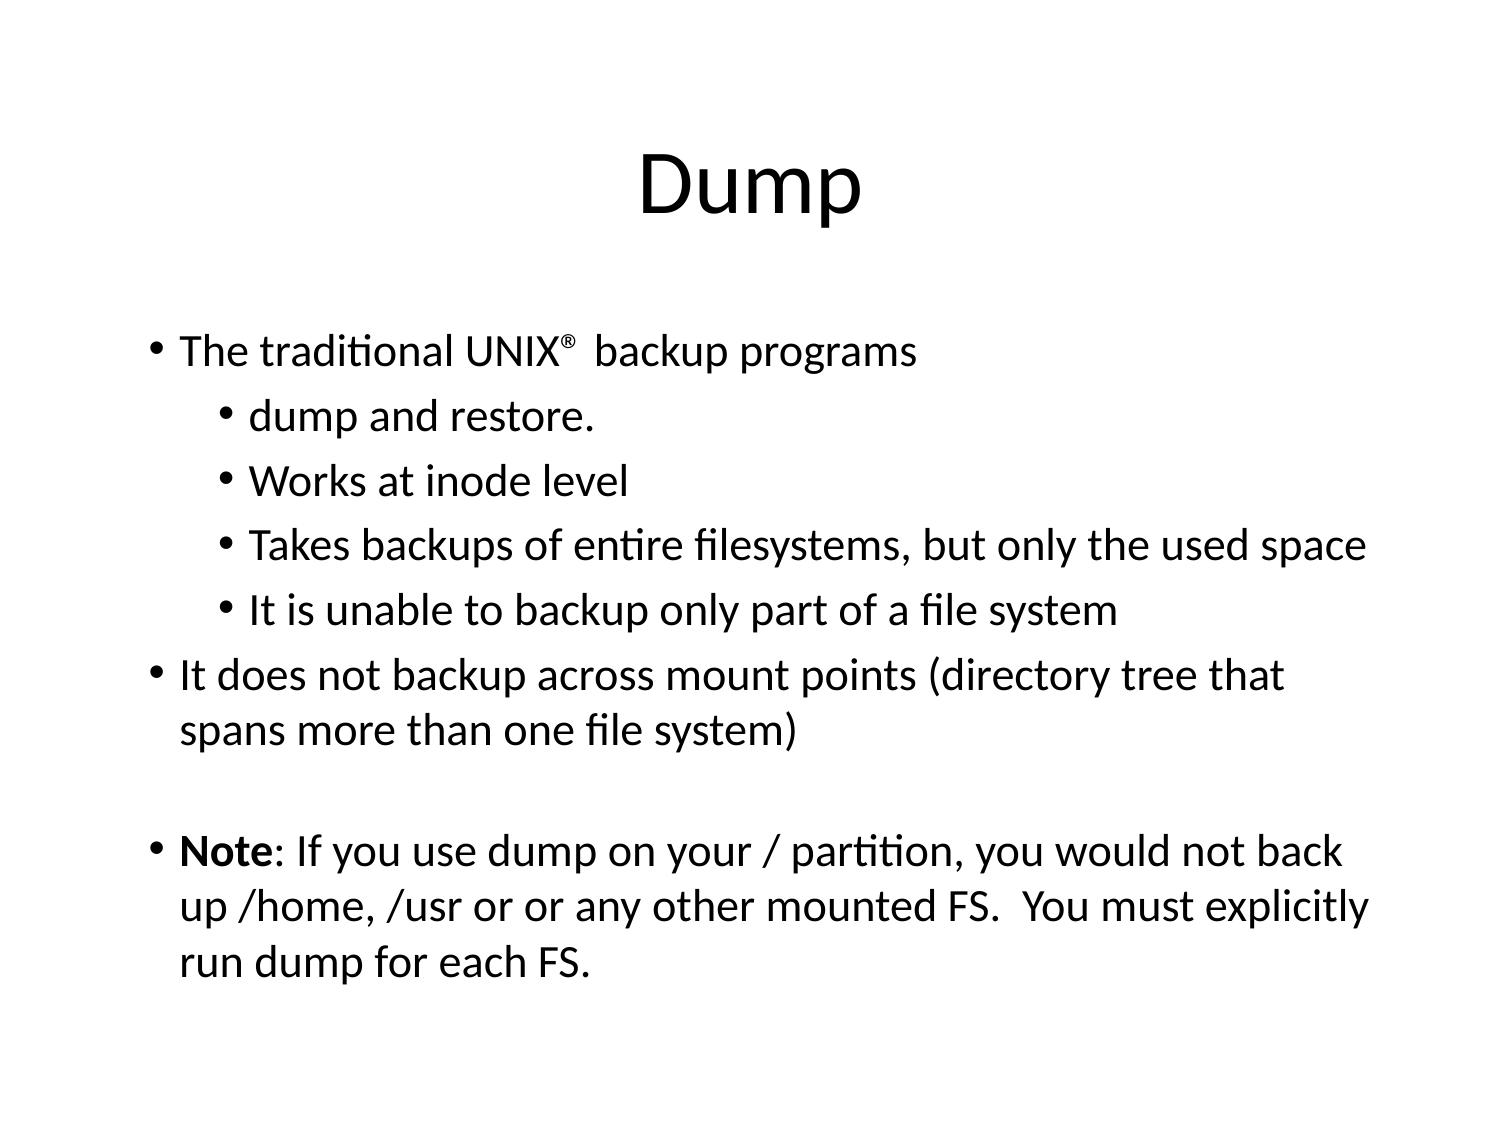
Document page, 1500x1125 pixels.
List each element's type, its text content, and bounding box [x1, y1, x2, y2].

title Dump [110, 82, 1392, 271]
list The traditional UNIX® backup programs dump and restore. Works at inode level Takes backups of entire filesystems, but only the used space It is unable to backup only part of a file system It does not backup across mount points (directory tree that spans more than one file system) Note: If you use dump on your / partition, you would not back up /home, /usr or or any other mounted FS. You must explicitly run dump for each FS. [110, 312, 1392, 1022]
